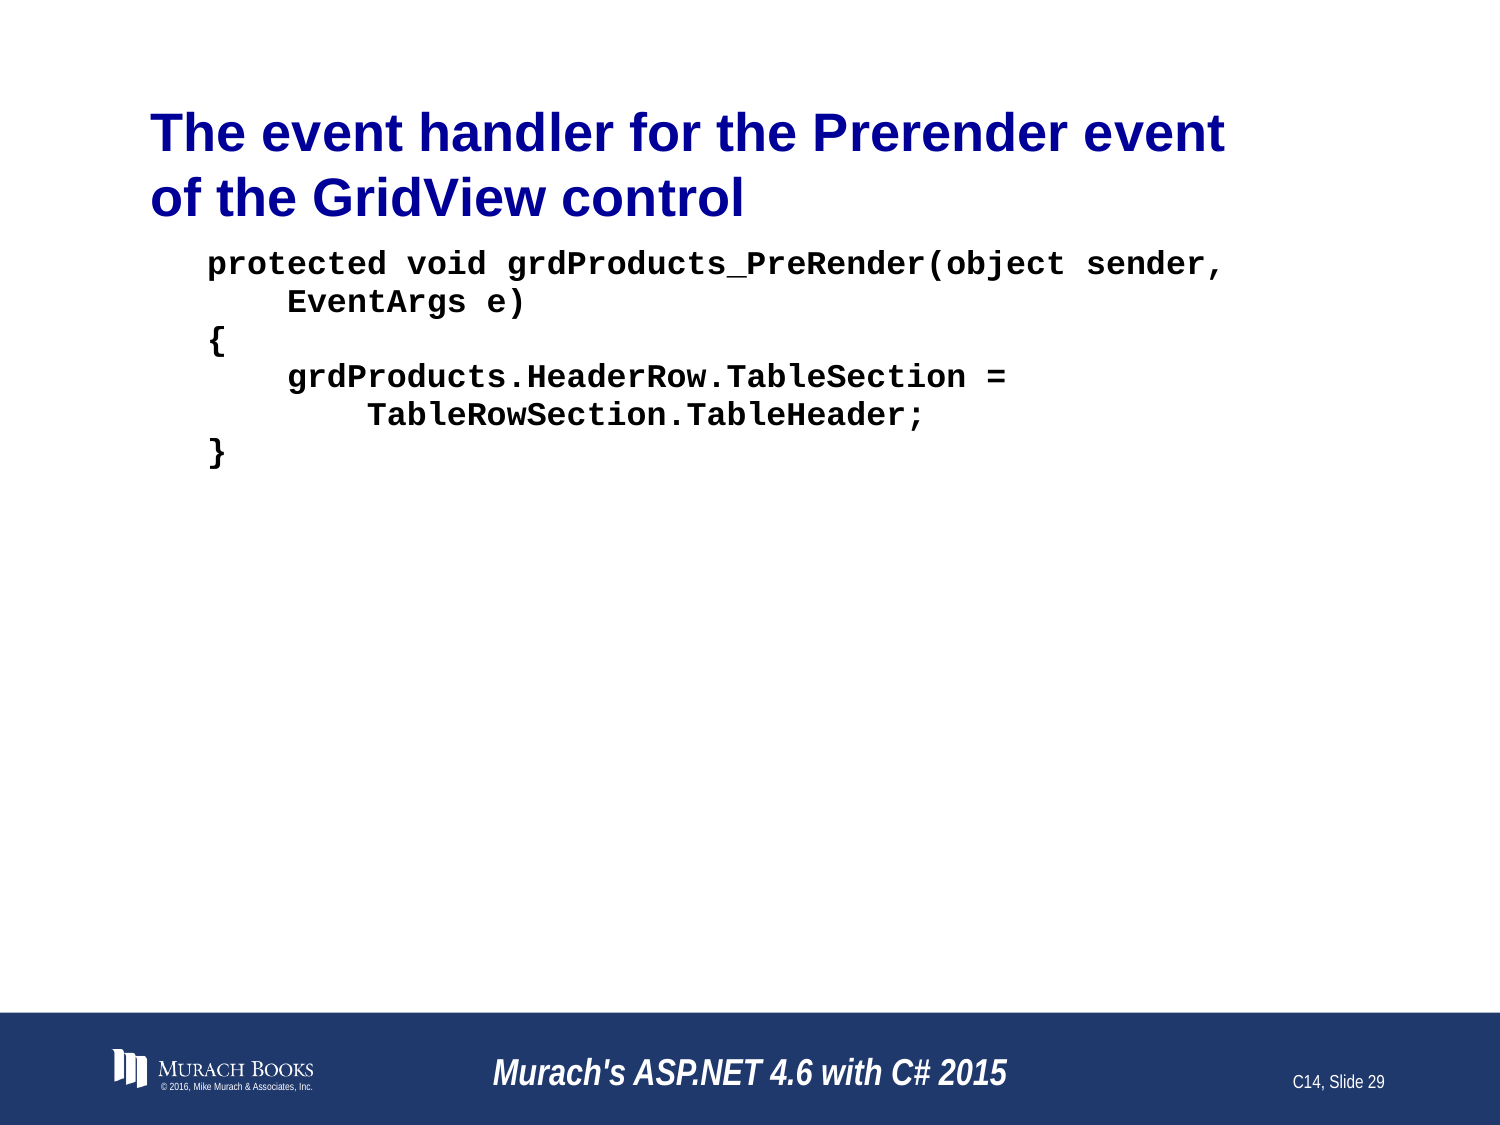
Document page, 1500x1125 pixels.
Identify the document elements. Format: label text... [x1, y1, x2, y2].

slide_number Murach's ASP.NET 4.6 with C# 2015 [463, 1025, 1050, 1100]
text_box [149, 246, 1277, 476]
title The event handler for the Prerender event of the GridView control [150, 96, 1350, 228]
footer © 2016, Mike Murach & Associates, Inc. [12, 1025, 463, 1100]
slide_number C14, Slide 29 [1087, 1025, 1400, 1100]
